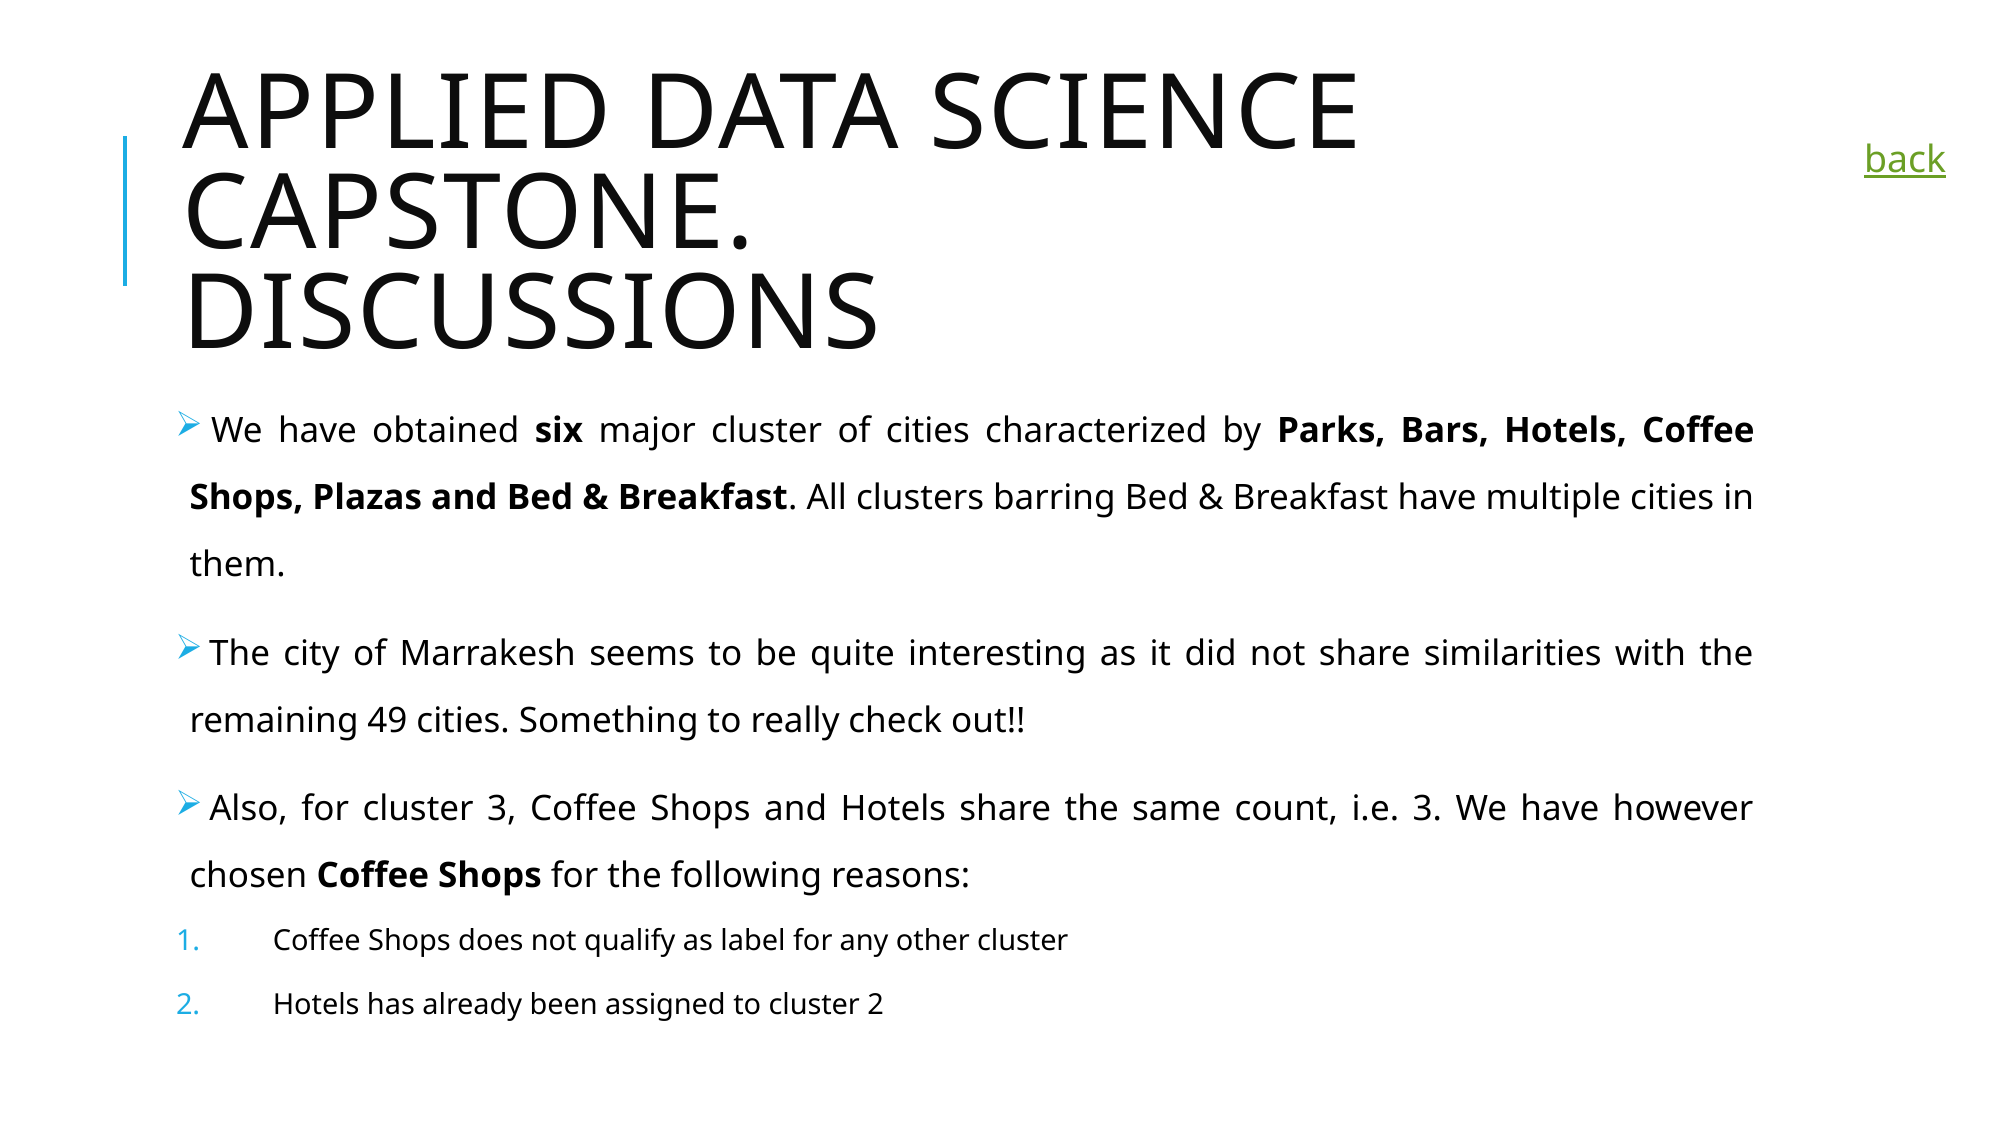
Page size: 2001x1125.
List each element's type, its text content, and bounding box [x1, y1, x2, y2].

text_box back [1849, 127, 2000, 194]
list We have obtained six major cluster of cities characterized by Parks, Bars, Hotels, Coffee Shops, Plazas and Bed & Breakfast. All clusters barring Bed & Breakfast have multiple cities in them. The city of Marrakesh seems to be quite interesting as it did not share similarities with the remaining 49 cities. Something to really check out!! Also, for cluster 3, Coffee Shops and Hotels share the same count, i.e. 3. We have however chosen Coffee Shops for the following reasons: Coffee Shops does not qualify as label for any other cluster Hotels has already been assigned to cluster 2 [168, 375, 1763, 1035]
title Applied Data Science Capstone. discussions [168, 96, 1763, 342]
